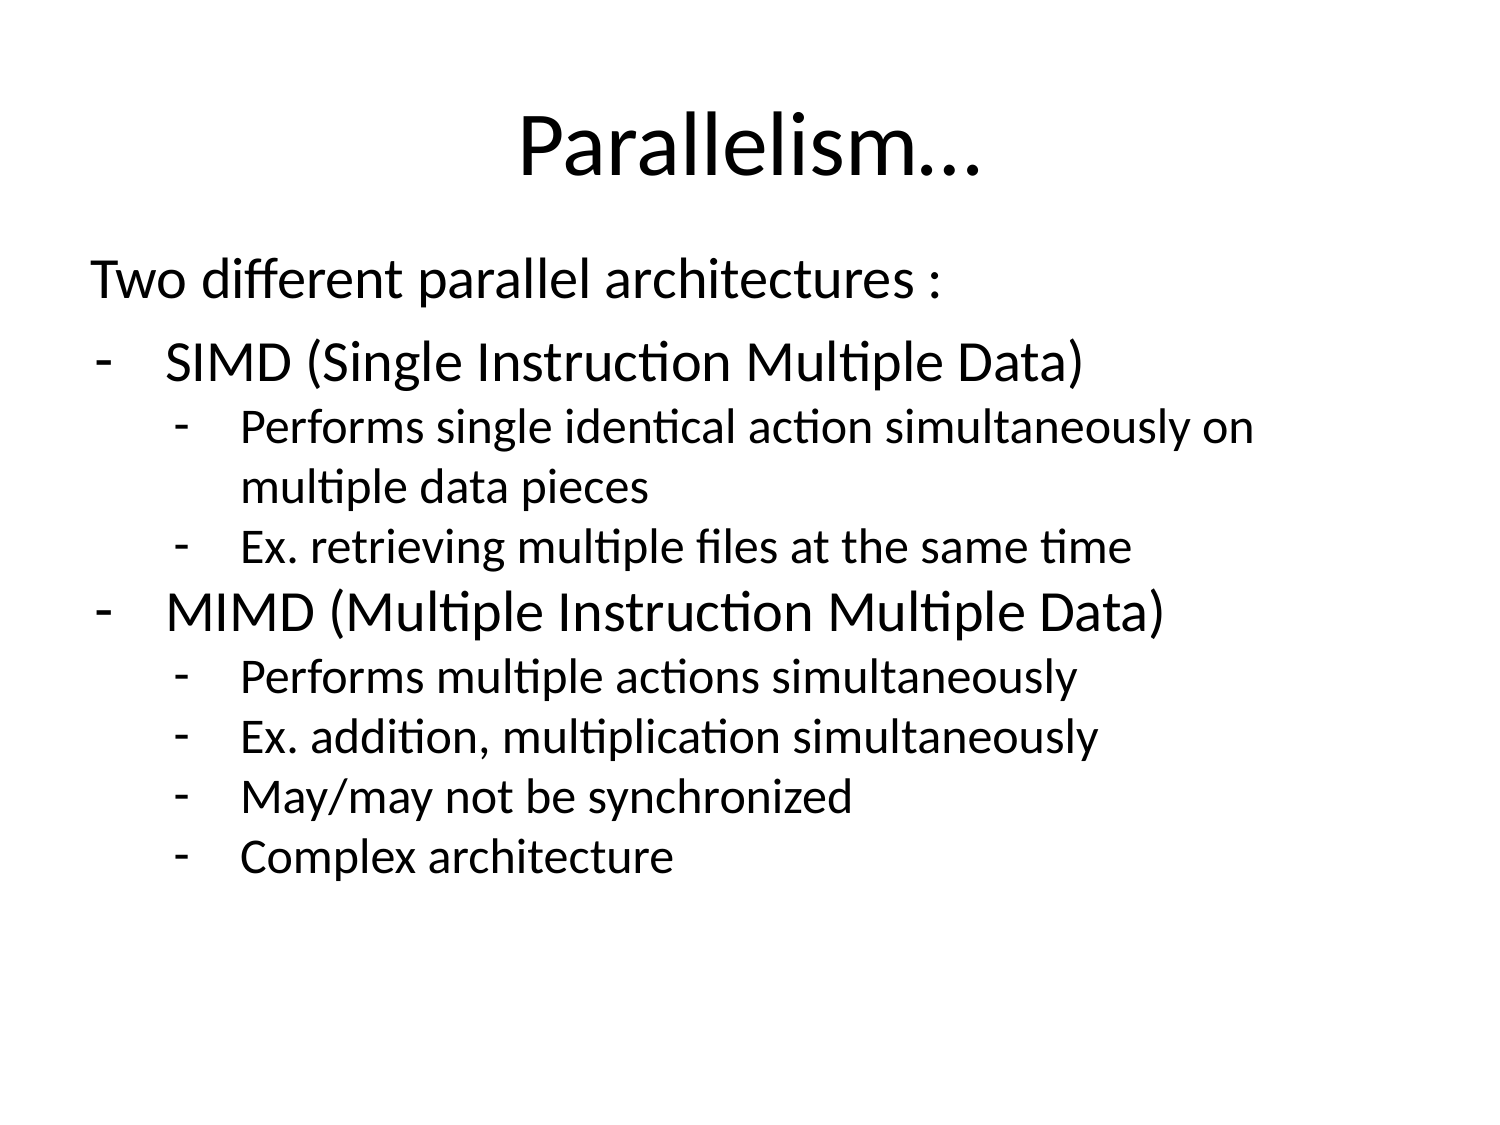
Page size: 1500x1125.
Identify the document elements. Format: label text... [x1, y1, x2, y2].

title Parallelism… [75, 45, 1425, 224]
list Two different parallel architectures : SIMD (Single Instruction Multiple Data) Performs single identical action simultaneously on multiple data pieces Ex. retrieving multiple files at the same time MIMD (Multiple Instruction Multiple Data) Performs multiple actions simultaneously Ex. addition, multiplication simultaneously May/may not be synchronized Complex architecture [75, 224, 1425, 968]
